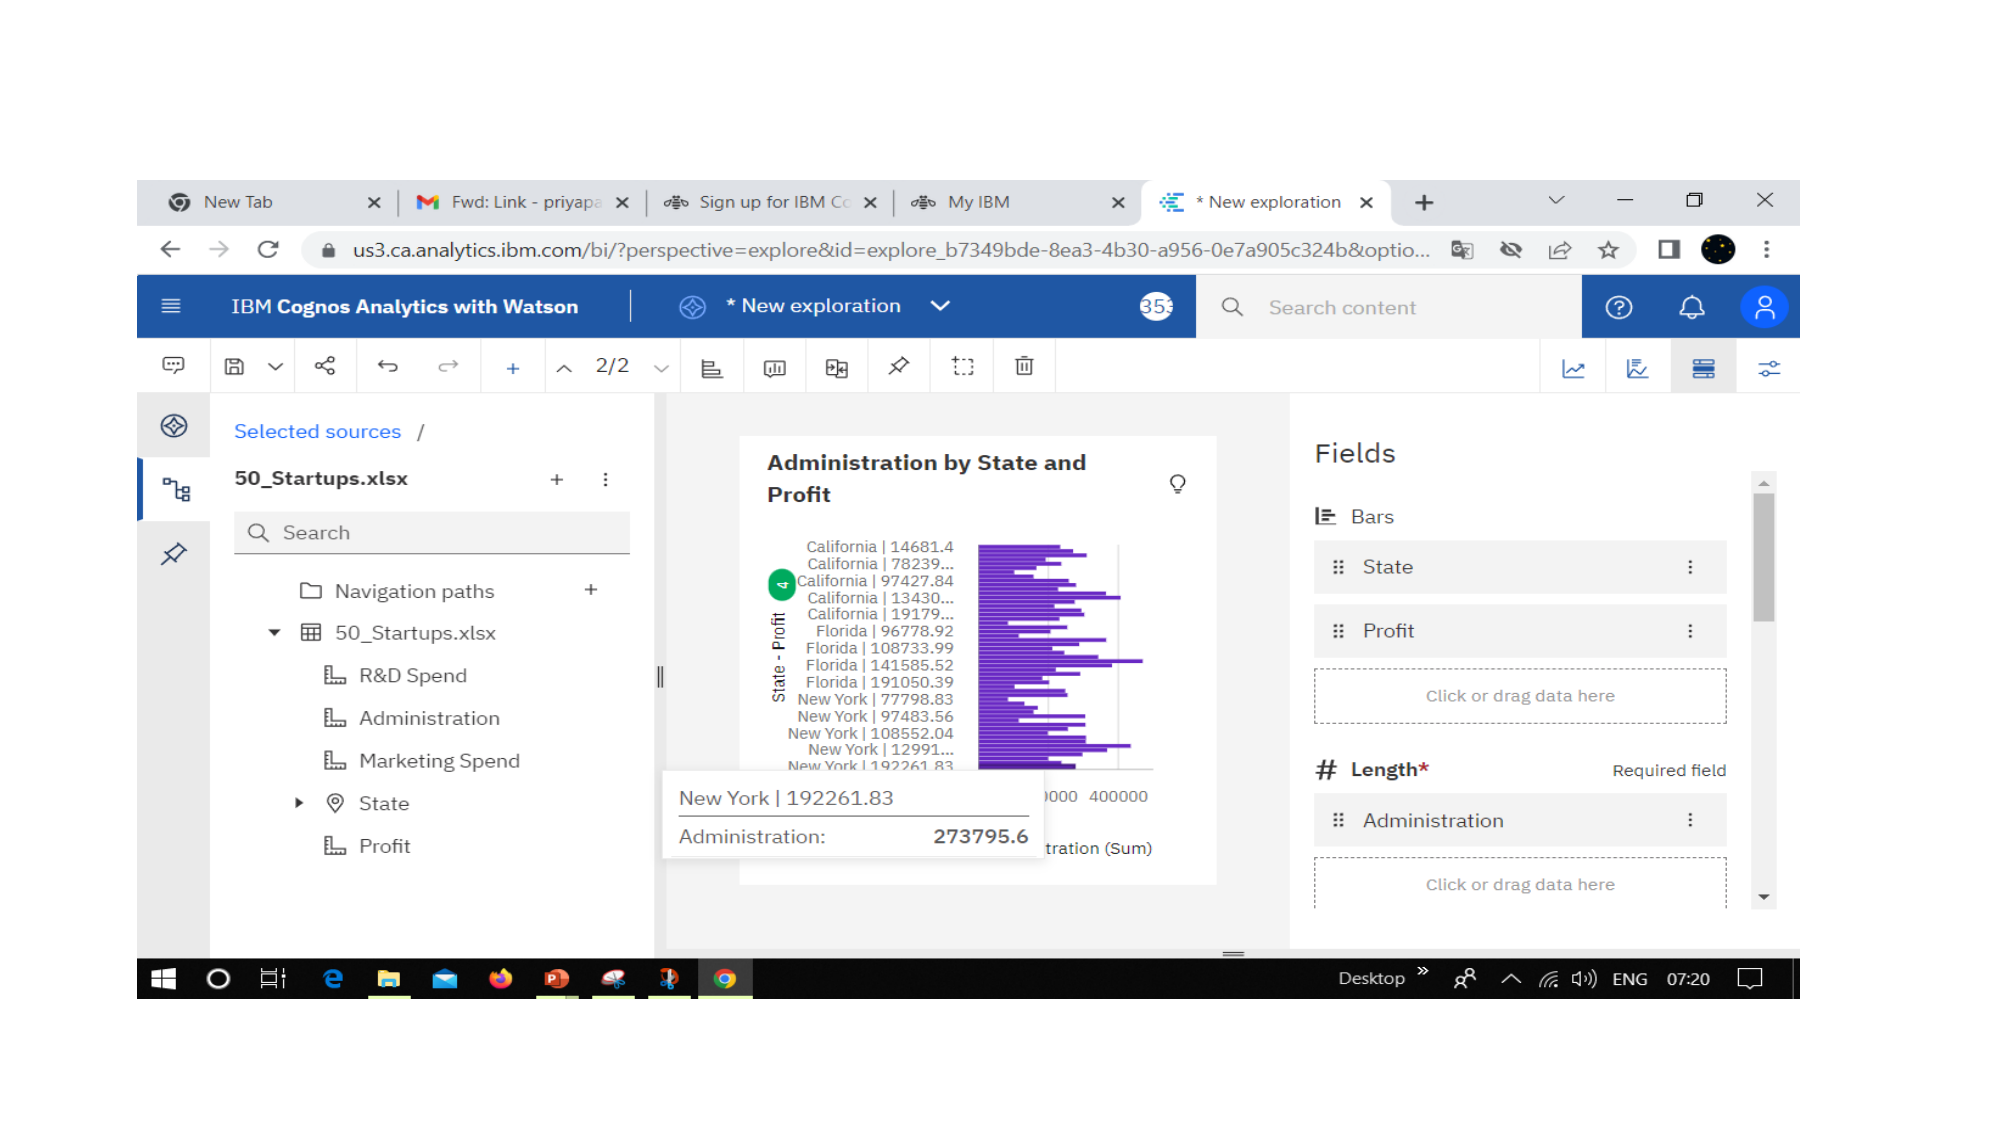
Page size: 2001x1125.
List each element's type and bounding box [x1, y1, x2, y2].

picture [137, 180, 1800, 999]
